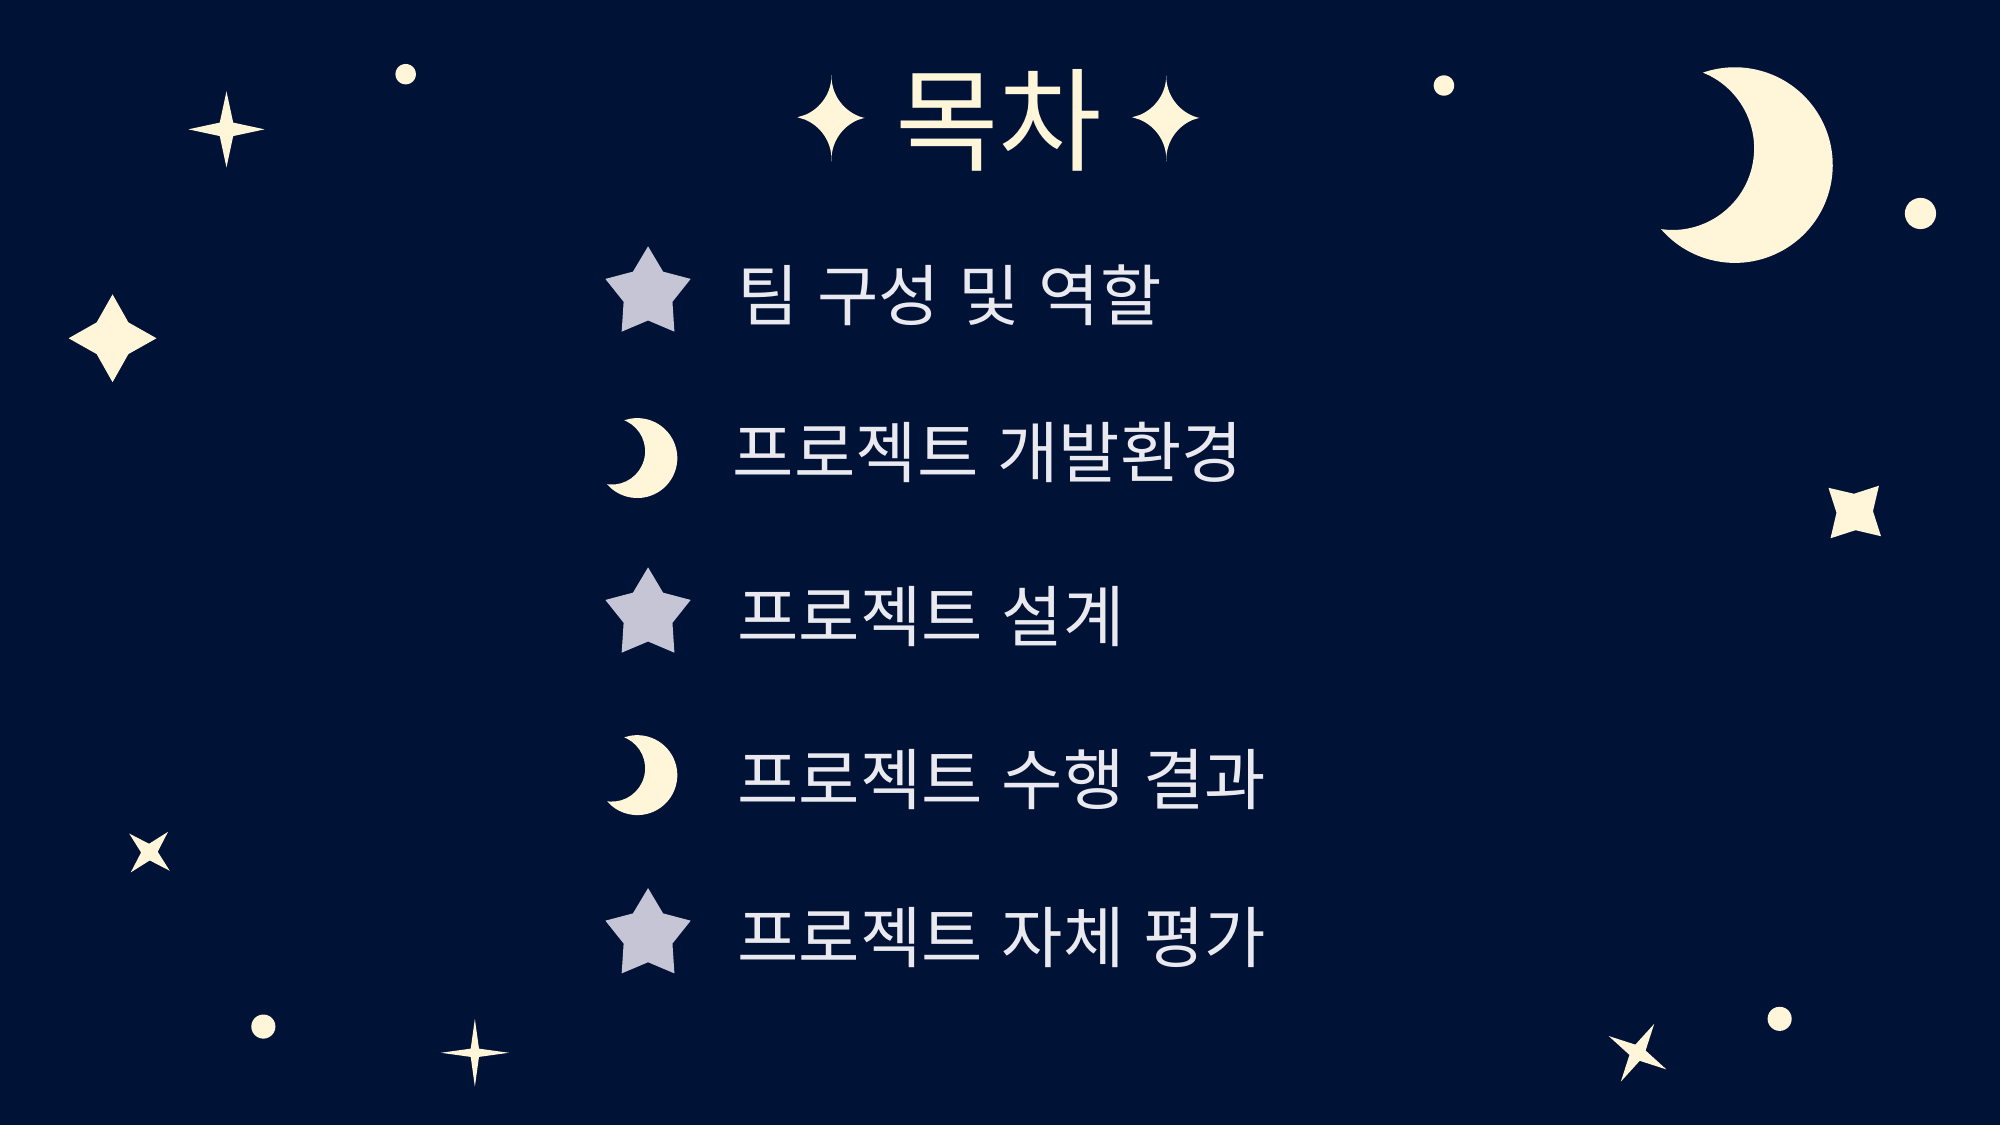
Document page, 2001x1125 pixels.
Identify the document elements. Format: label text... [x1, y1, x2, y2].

text_box [1826, 484, 1883, 540]
text_box [1608, 1023, 1668, 1083]
text_box [1432, 74, 1456, 97]
text_box [126, 828, 173, 876]
text_box [603, 886, 693, 976]
text_box [1903, 196, 1938, 231]
text_box 프로젝트 수행 결과 [722, 730, 1384, 826]
text_box [603, 565, 693, 655]
text_box [1766, 1005, 1793, 1032]
text_box [66, 292, 159, 385]
text_box 팀 구성 및 역할 [722, 246, 1384, 341]
text_box [1128, 74, 1200, 163]
text_box [606, 734, 679, 817]
text_box 프로젝트 설계 [722, 567, 1384, 663]
text_box 목차 [714, 42, 1283, 193]
text_box [440, 1018, 509, 1087]
text_box [250, 1013, 277, 1040]
text_box [188, 91, 265, 168]
text_box 프로젝트 개발환경 [718, 403, 1384, 499]
text_box [394, 62, 417, 86]
text_box 프로젝트 자체 평가 [722, 888, 1384, 983]
text_box [1658, 66, 1834, 264]
text_box [603, 244, 693, 334]
text_box [606, 417, 679, 500]
